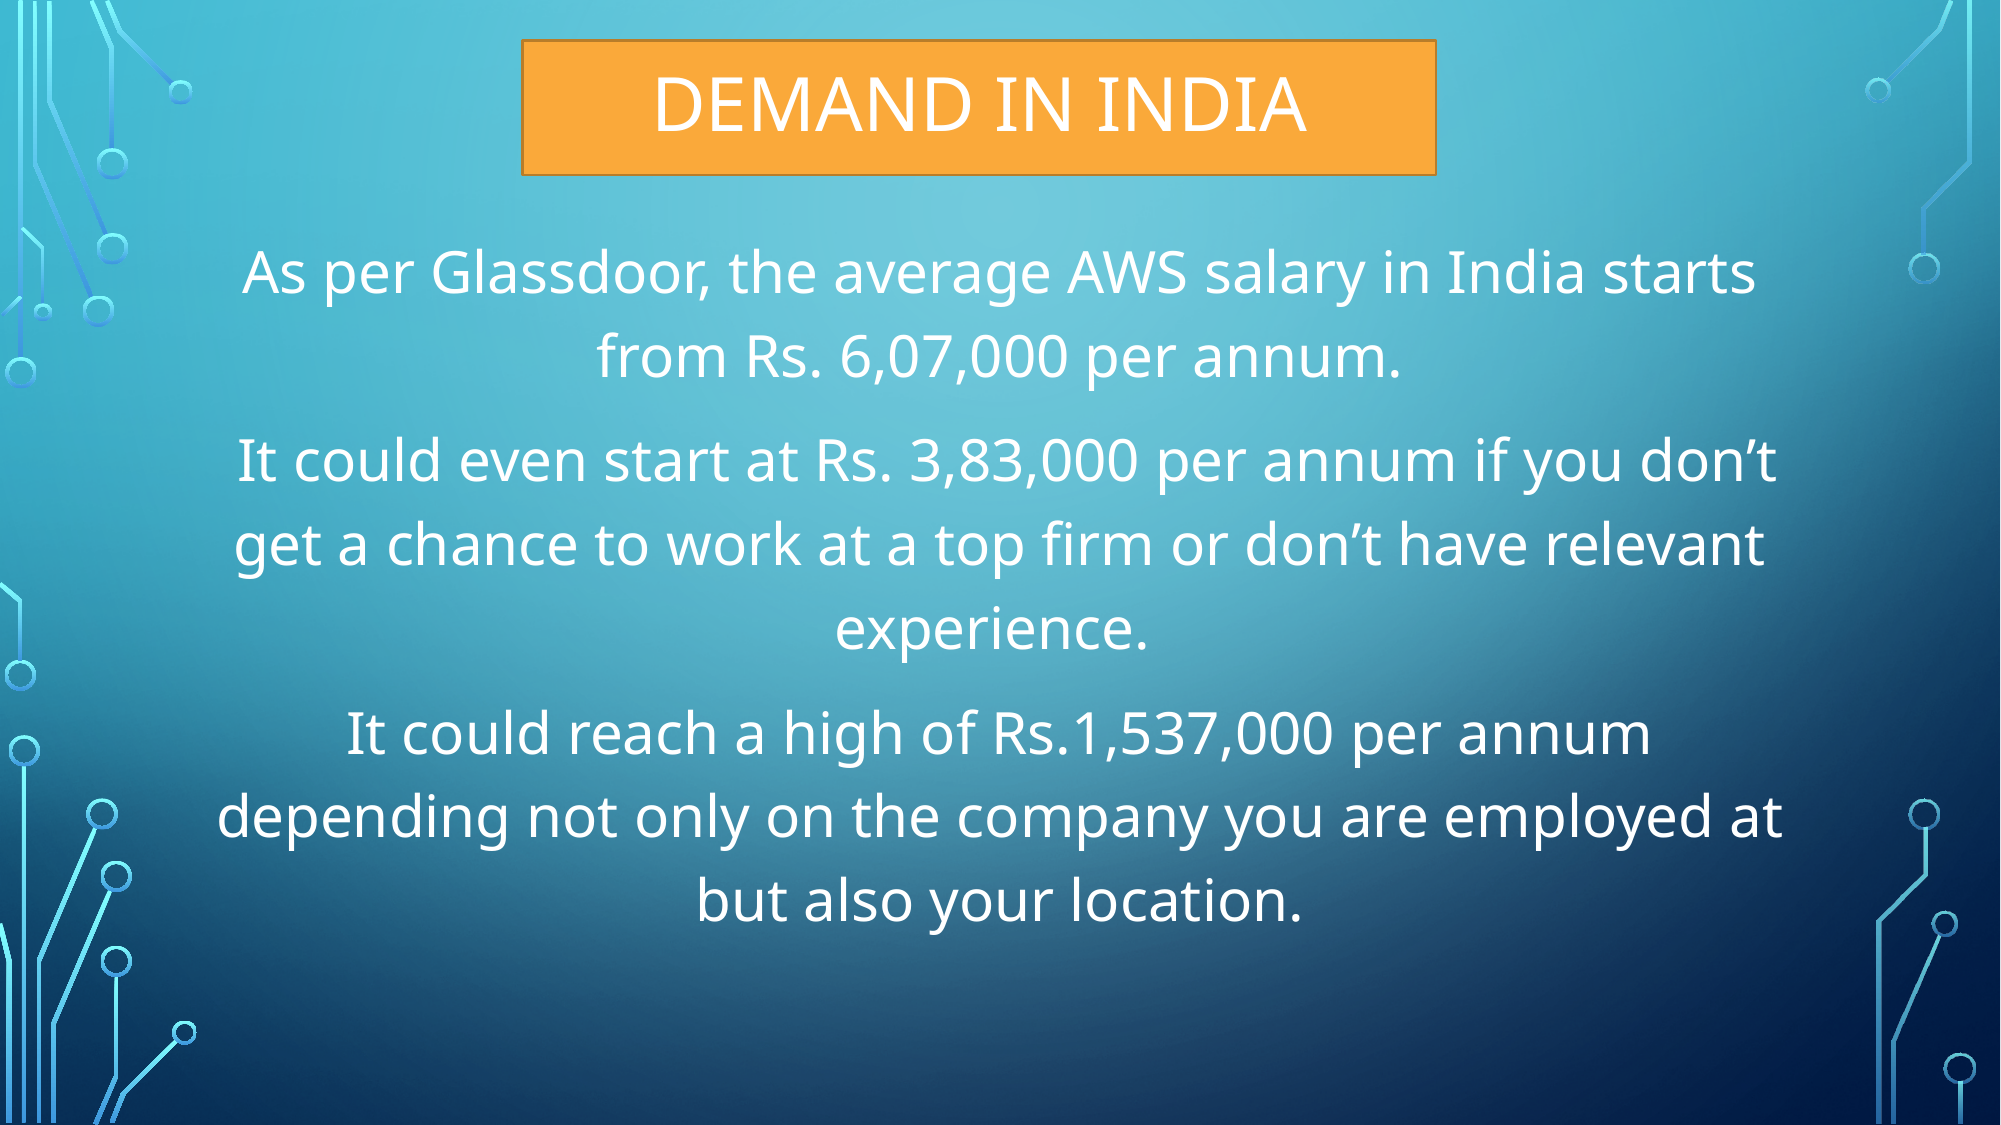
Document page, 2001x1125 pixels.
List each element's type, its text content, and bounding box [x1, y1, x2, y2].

title DEMAND IN INDIA [521, 39, 1437, 176]
list As per Glassdoor, the average AWS salary in India starts from Rs. 6,07,000 per annum. It could even start at Rs. 3,83,000 per annum if you don’t get a chance to work at a top firm or don’t have relevant experience. It could reach a high of Rs.1,537,000 per annum depending not only on the company you are employed at but also your location. [187, 213, 1813, 979]
